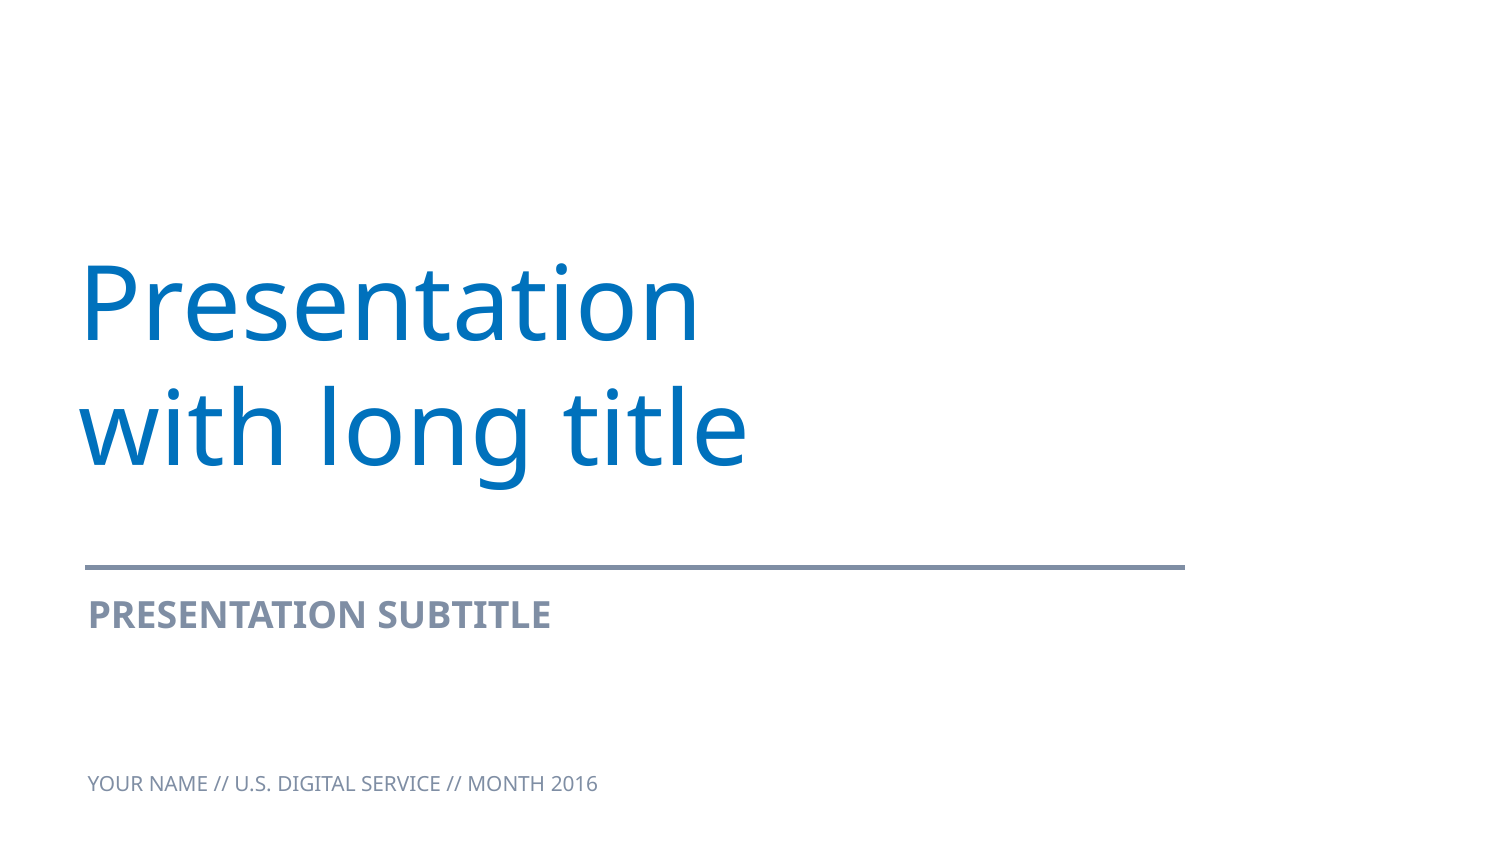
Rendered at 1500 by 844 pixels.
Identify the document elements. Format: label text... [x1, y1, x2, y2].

title Presentation with long title [63, 223, 1372, 502]
text_box PRESENTATION SUBTITLE YOUR NAME // U.S. DIGITAL SERVICE // MONTH 2016 [72, 575, 1228, 670]
